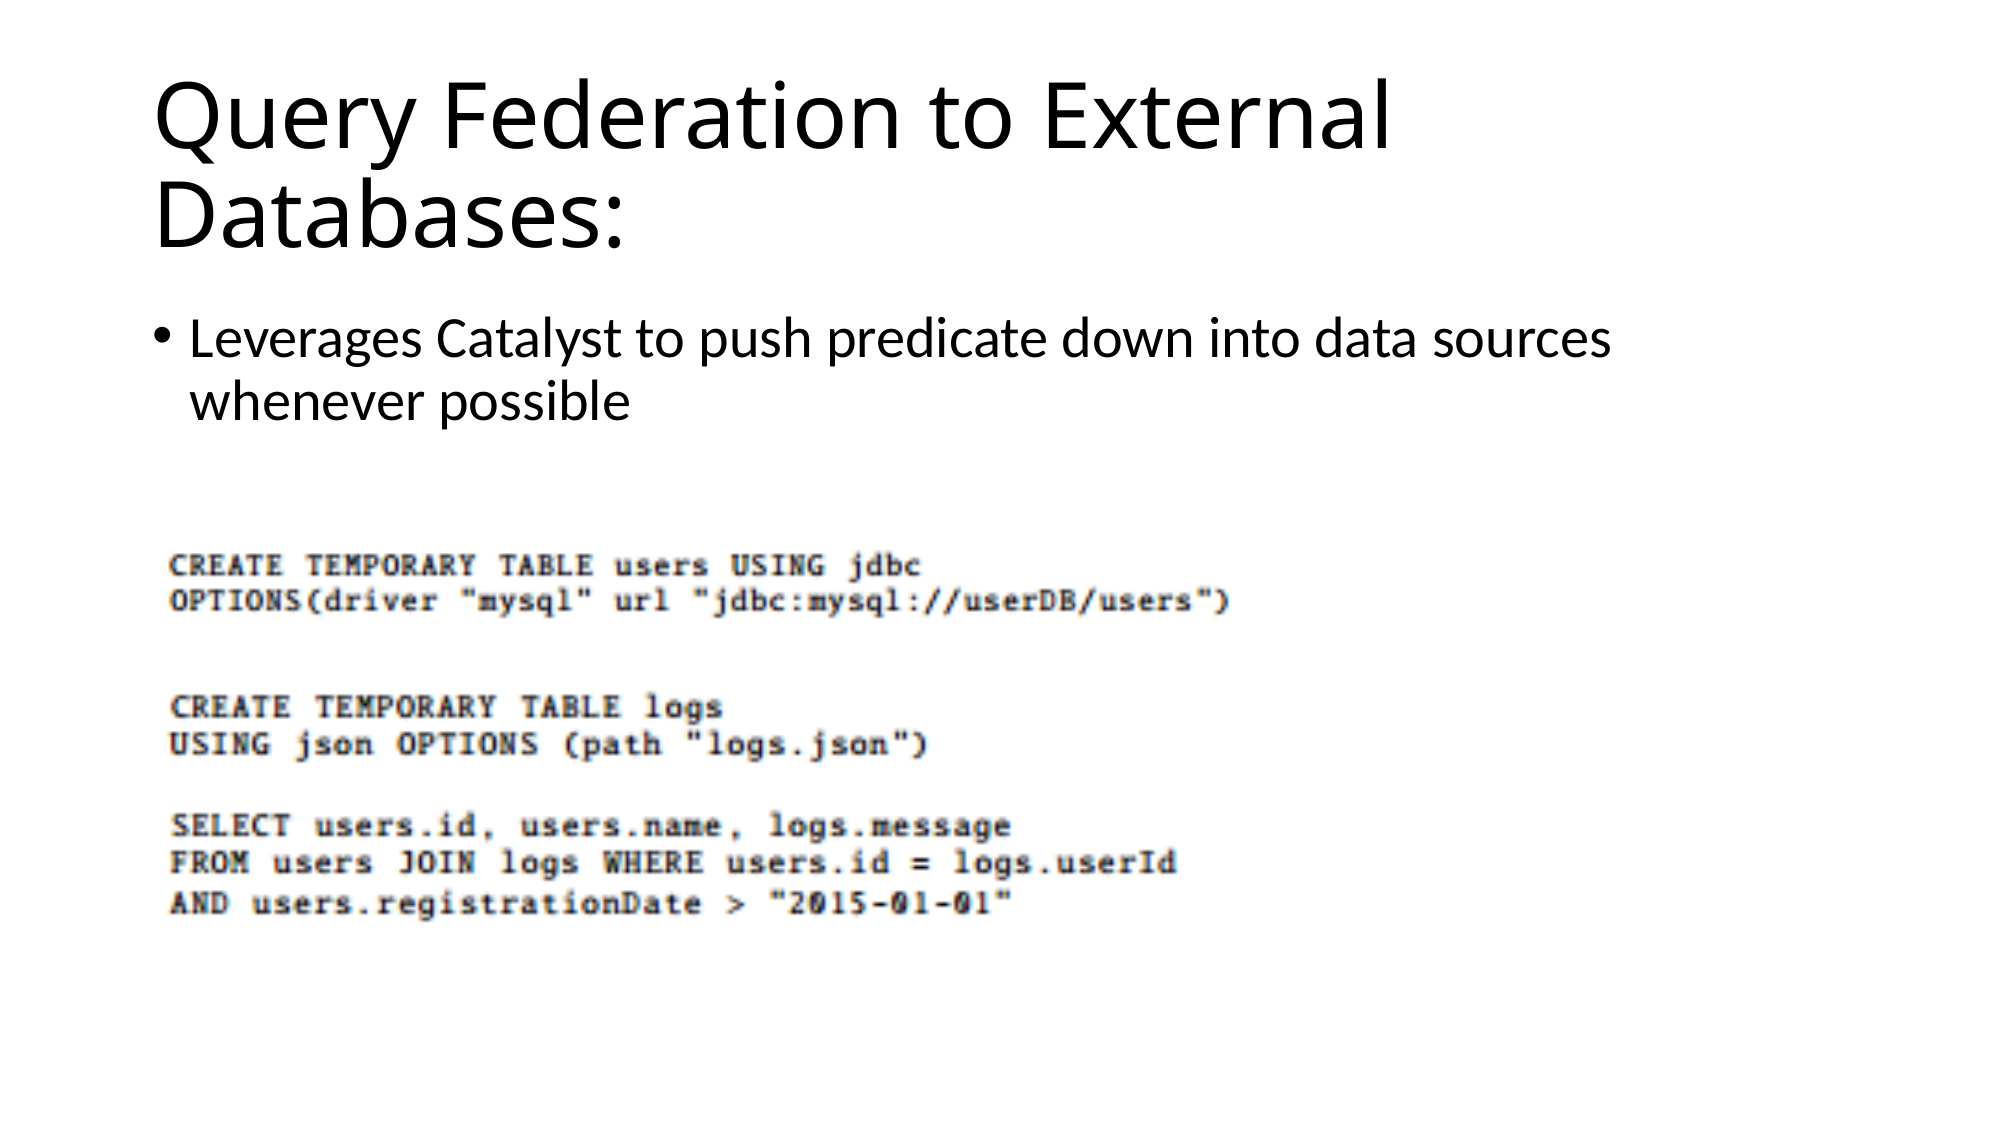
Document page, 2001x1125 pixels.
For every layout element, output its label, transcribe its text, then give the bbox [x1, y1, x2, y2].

title Query Federation to External Databases: [137, 59, 1863, 278]
list Leverages Catalyst to push predicate down into data sources whenever possible [137, 299, 1863, 1014]
picture [143, 531, 1250, 941]
